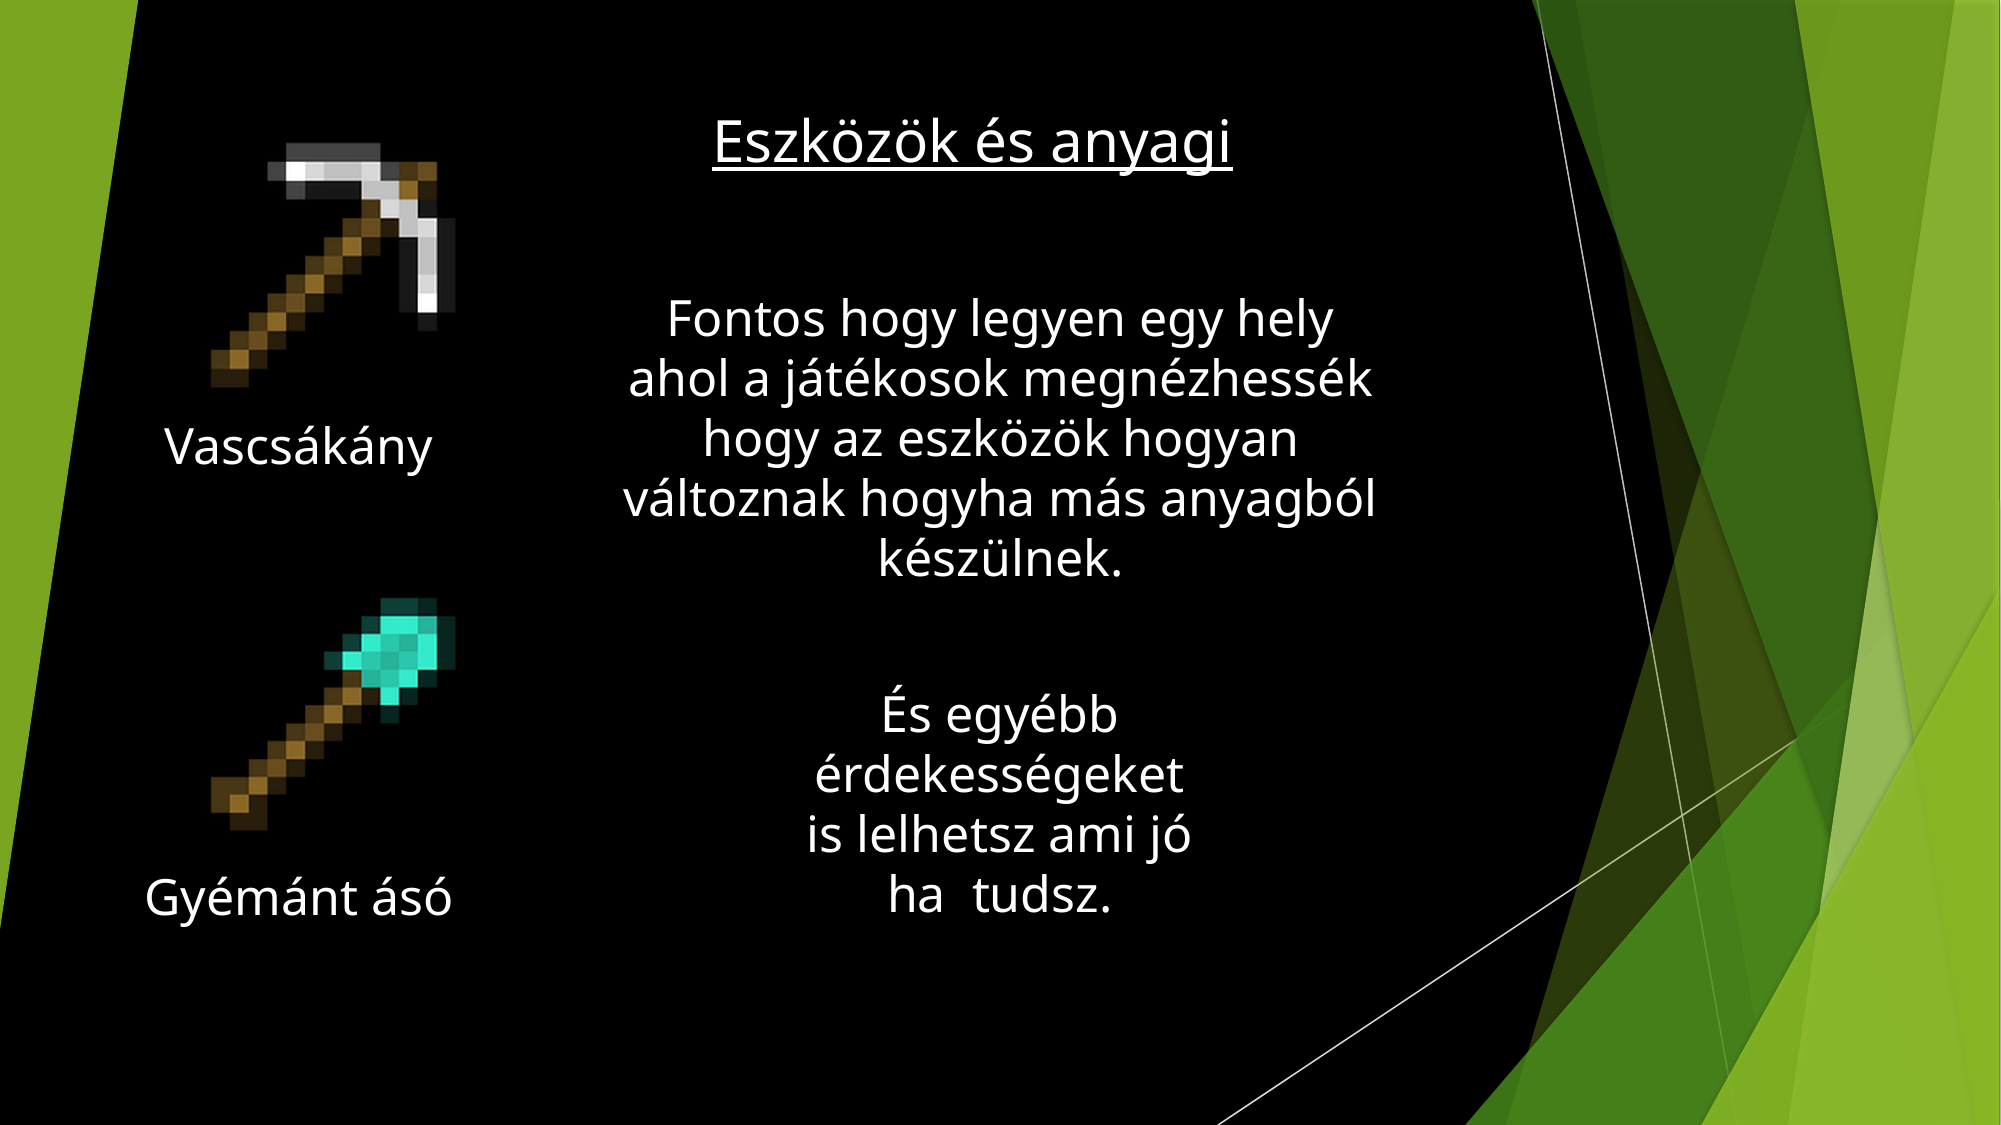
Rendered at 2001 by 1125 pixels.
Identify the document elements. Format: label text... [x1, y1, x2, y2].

text_box Fontos hogy legyen egy hely ahol a játékosok megnézhessék hogy az eszközök hogyan változnak hogyha más anyagból készülnek. [601, 278, 1401, 594]
picture [172, 104, 474, 406]
text_box Gyémánt ásó [73, 858, 524, 934]
picture [172, 561, 474, 848]
title Eszközök és anyagi [389, 0, 1556, 279]
text_box Vascsákány [73, 407, 524, 483]
text_box És egyébb érdekességeket is lelhetsz ami jó ha tudsz. [774, 675, 1225, 931]
